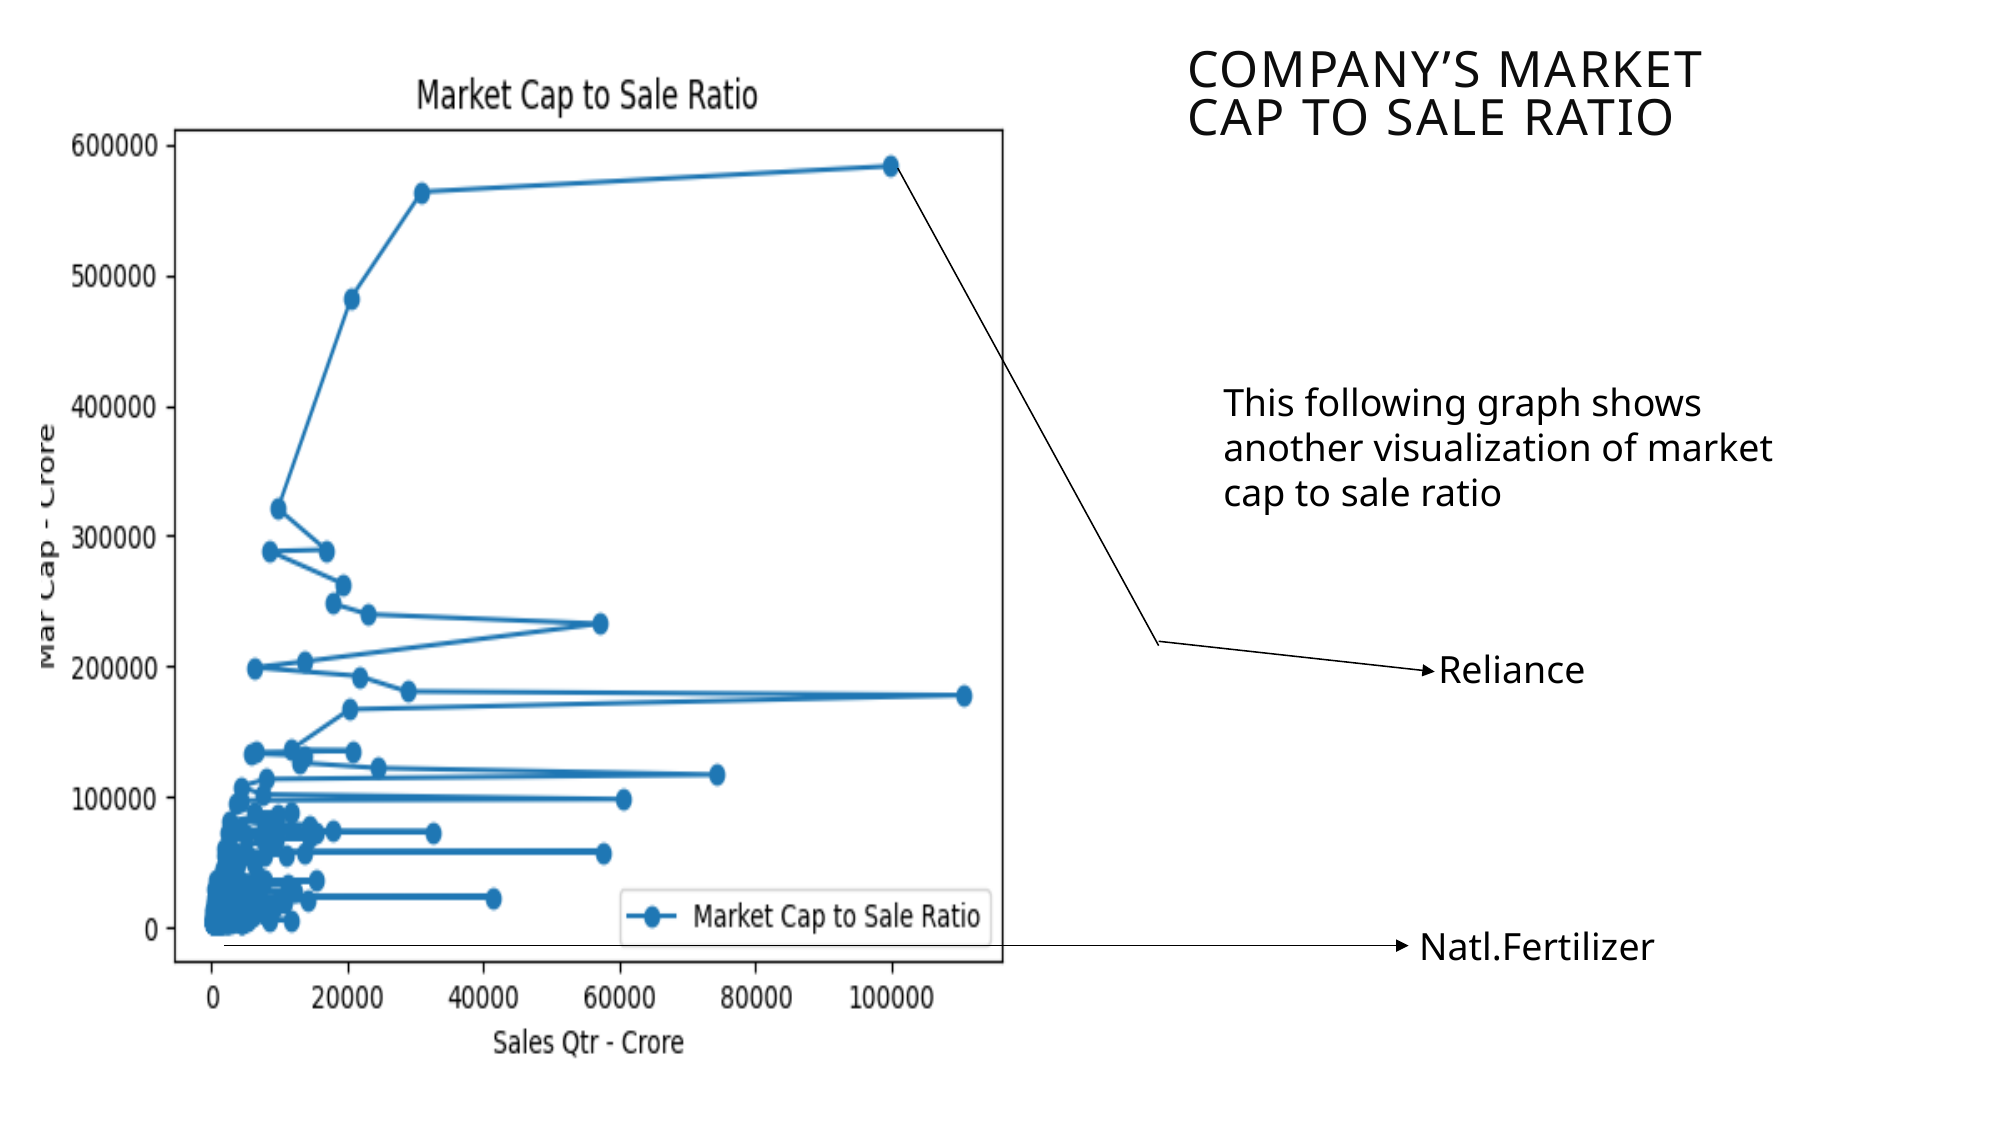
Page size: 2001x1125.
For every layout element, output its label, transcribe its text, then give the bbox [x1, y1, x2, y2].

text_box Natl.Fertilizer [1394, 915, 1680, 976]
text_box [1158, 641, 1436, 672]
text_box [897, 167, 1159, 646]
title Company’s market cap to sale ratio [1172, 40, 1827, 153]
text_box Reliance [1423, 638, 1601, 699]
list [40, 0, 1109, 1081]
text_box This following graph shows another visualization of market cap to sale ratio [1208, 371, 1863, 522]
